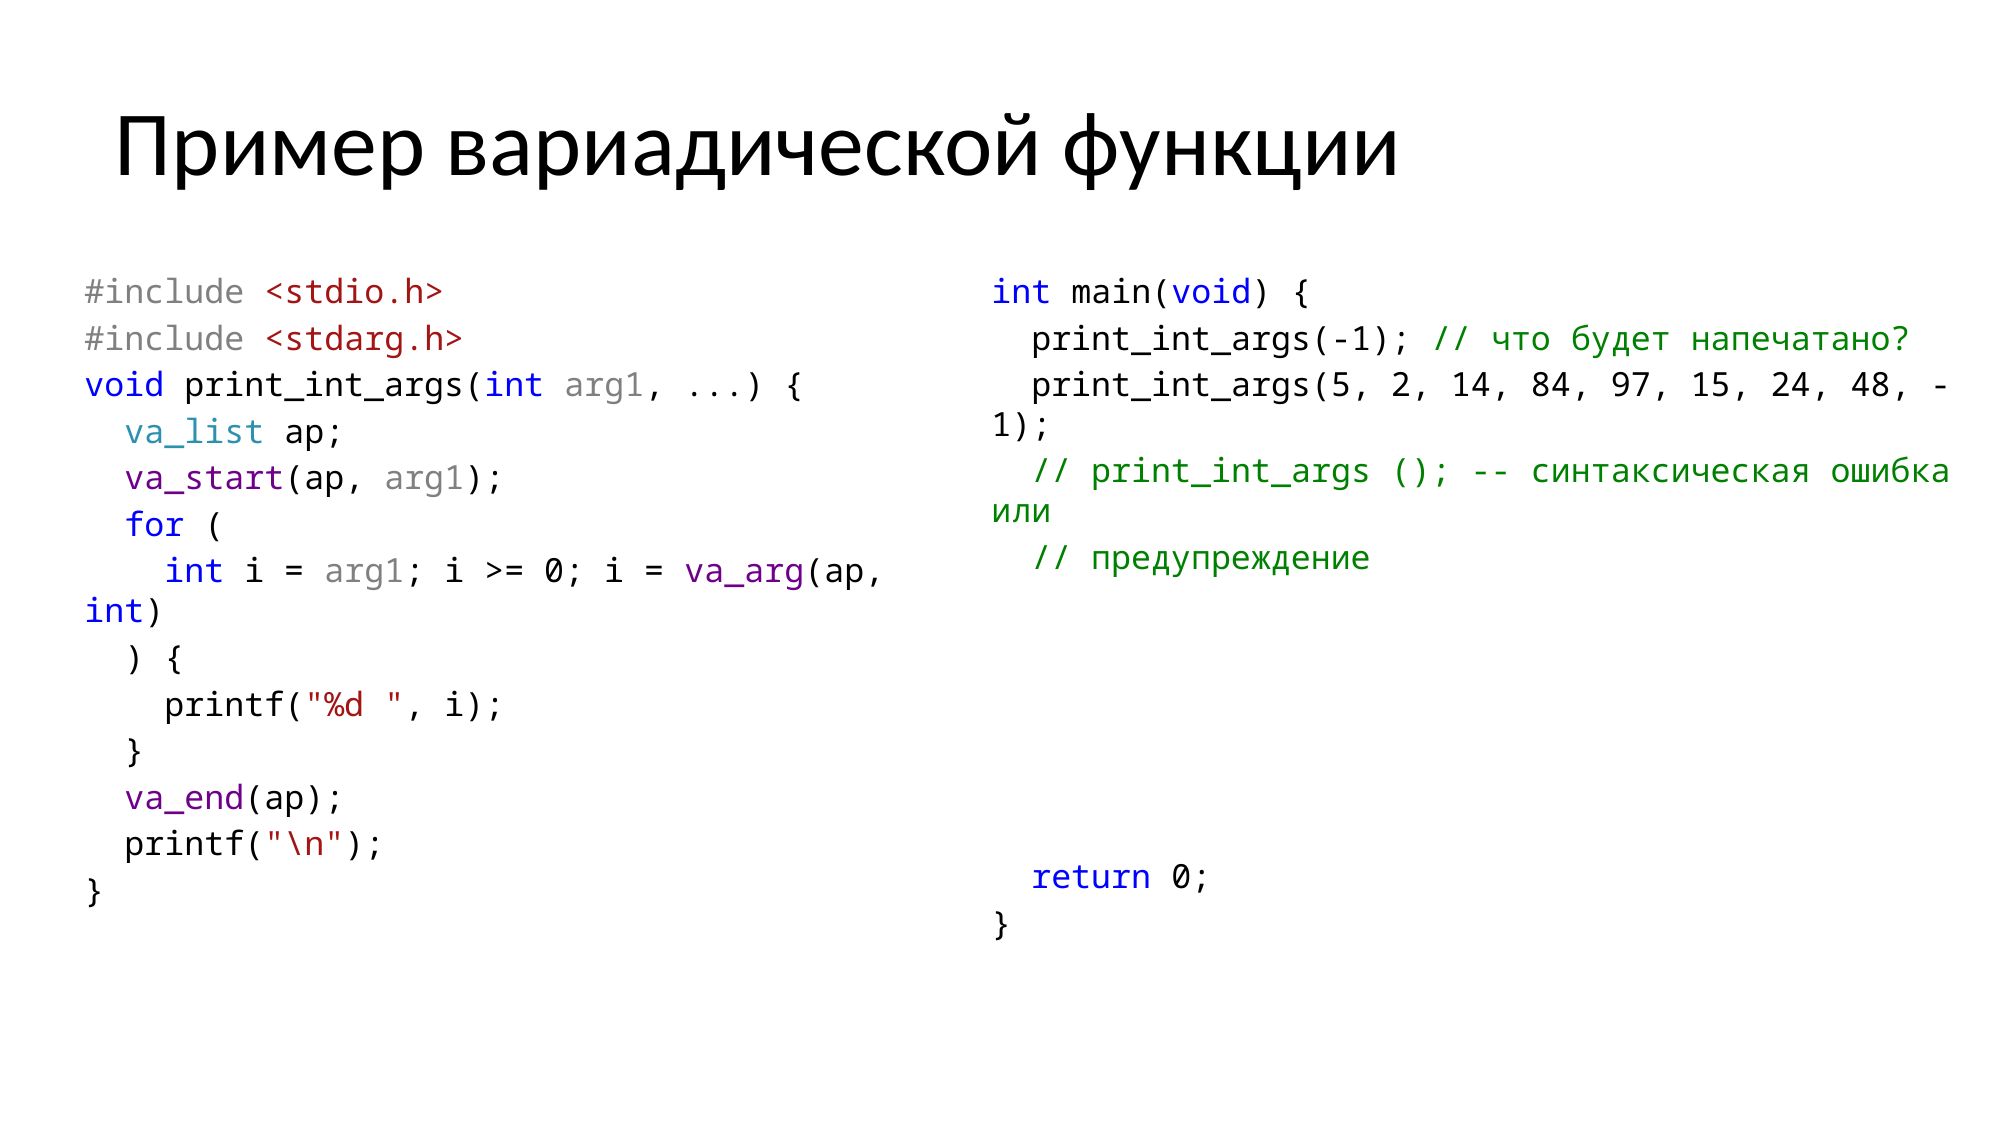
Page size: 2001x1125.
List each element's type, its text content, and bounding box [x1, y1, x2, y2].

list int main(void) { print_int_args(-1); // что будет напечатано? print_int_args(5, 2, 14, 84, 97, 15, 24, 48, -1); // print_int_args (); -- синтаксическая ошибка или // предупреждение // print_int_args (84, 51); -- ошибка времени // исполнения print_int_args(0.5, -1); // 0.5 -> 0 // print_int_args (0.5, 1.5, -1); -- ошибка врем. // исполнения для 1.5 return 0; } [976, 262, 1981, 1005]
list #include <stdio.h> #include <stdarg.h> void print_int_args(int arg1, ...) { va_list ap; va_start(ap, arg1); for ( int i = arg1; i >= 0; i = va_arg(ap, int) ) { printf("%d ", i); } va_end(ap); printf("\n"); } [69, 262, 953, 1005]
title Пример вариадической функции [99, 45, 1900, 233]
